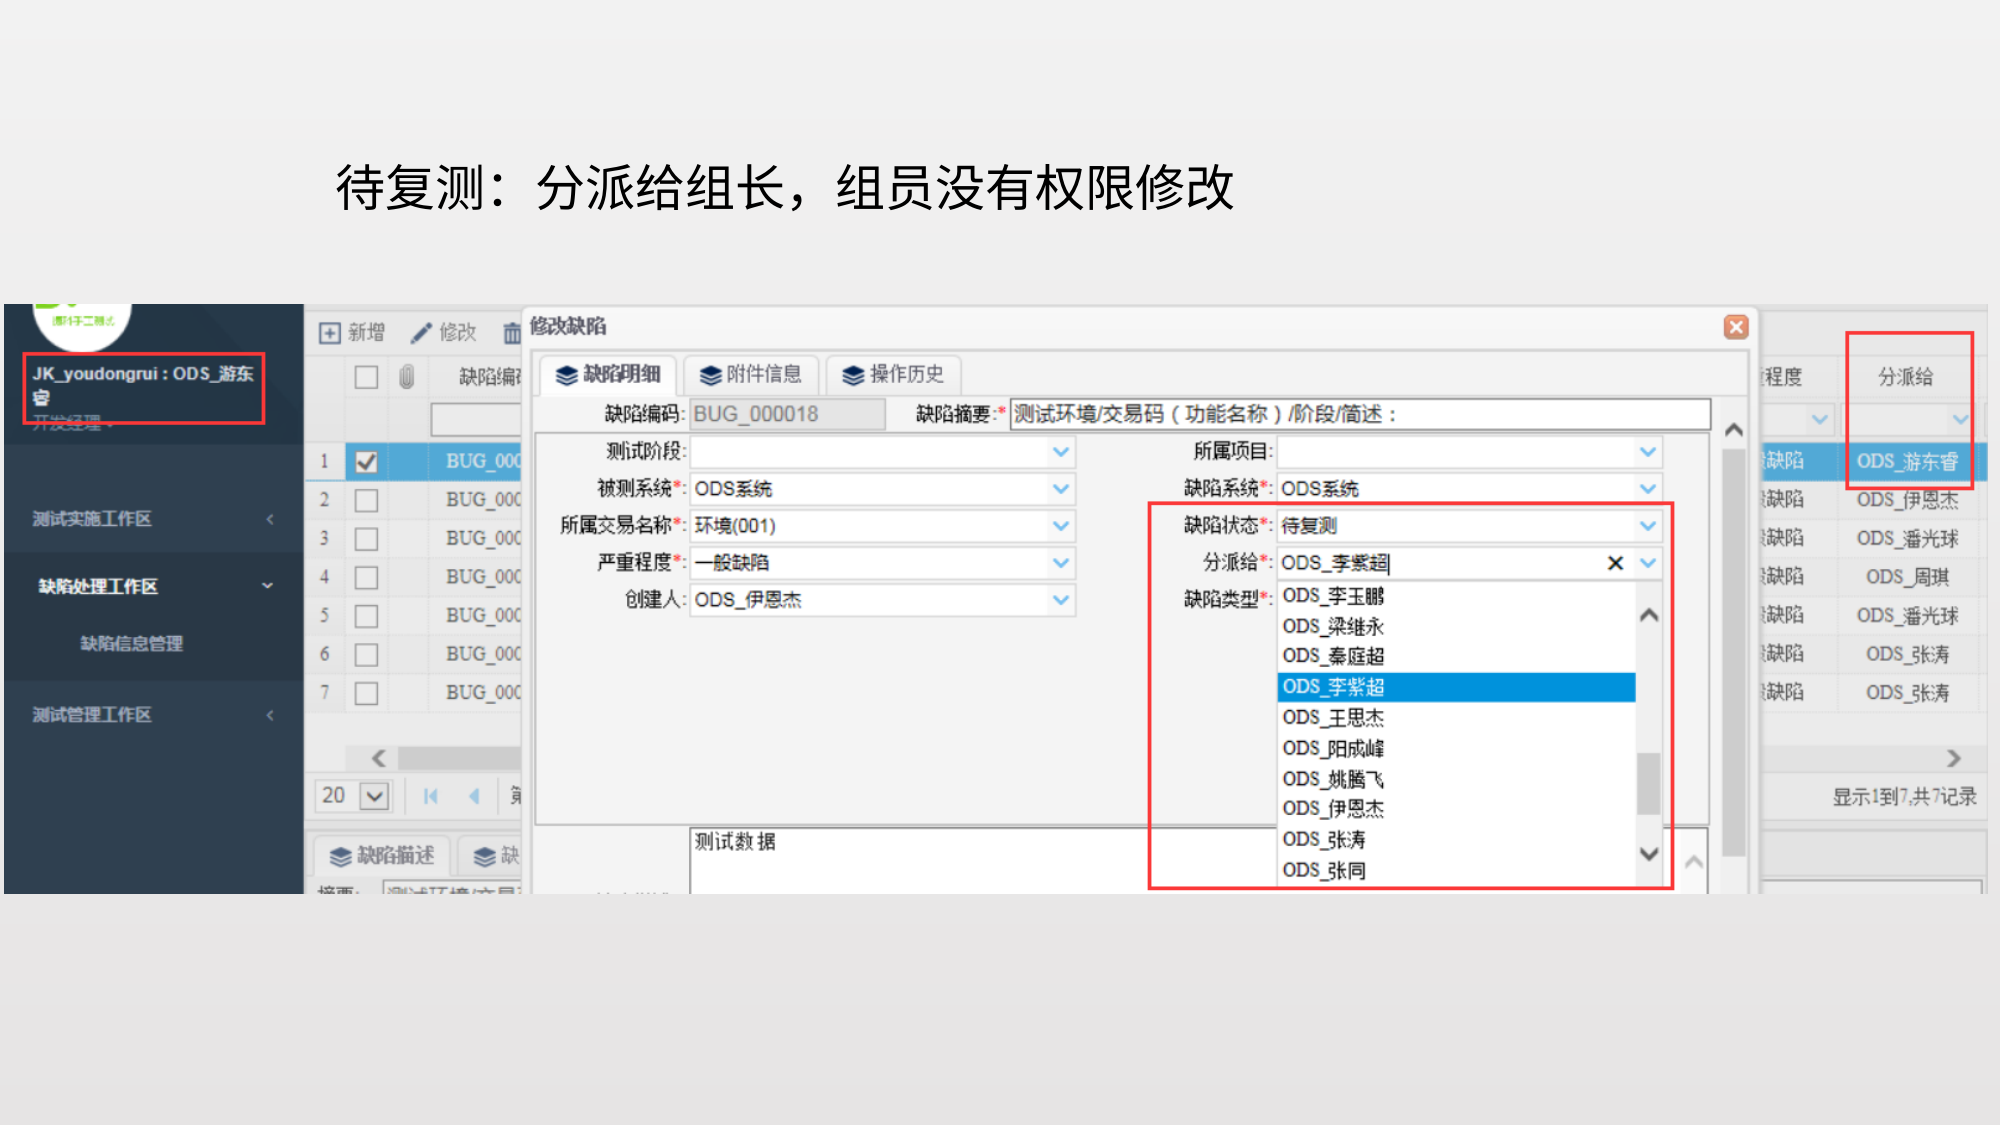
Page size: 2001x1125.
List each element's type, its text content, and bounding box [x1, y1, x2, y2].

picture [4, 304, 1988, 894]
text_box 待复测：分派给组长，组员没有权限修改 [320, 149, 1359, 224]
